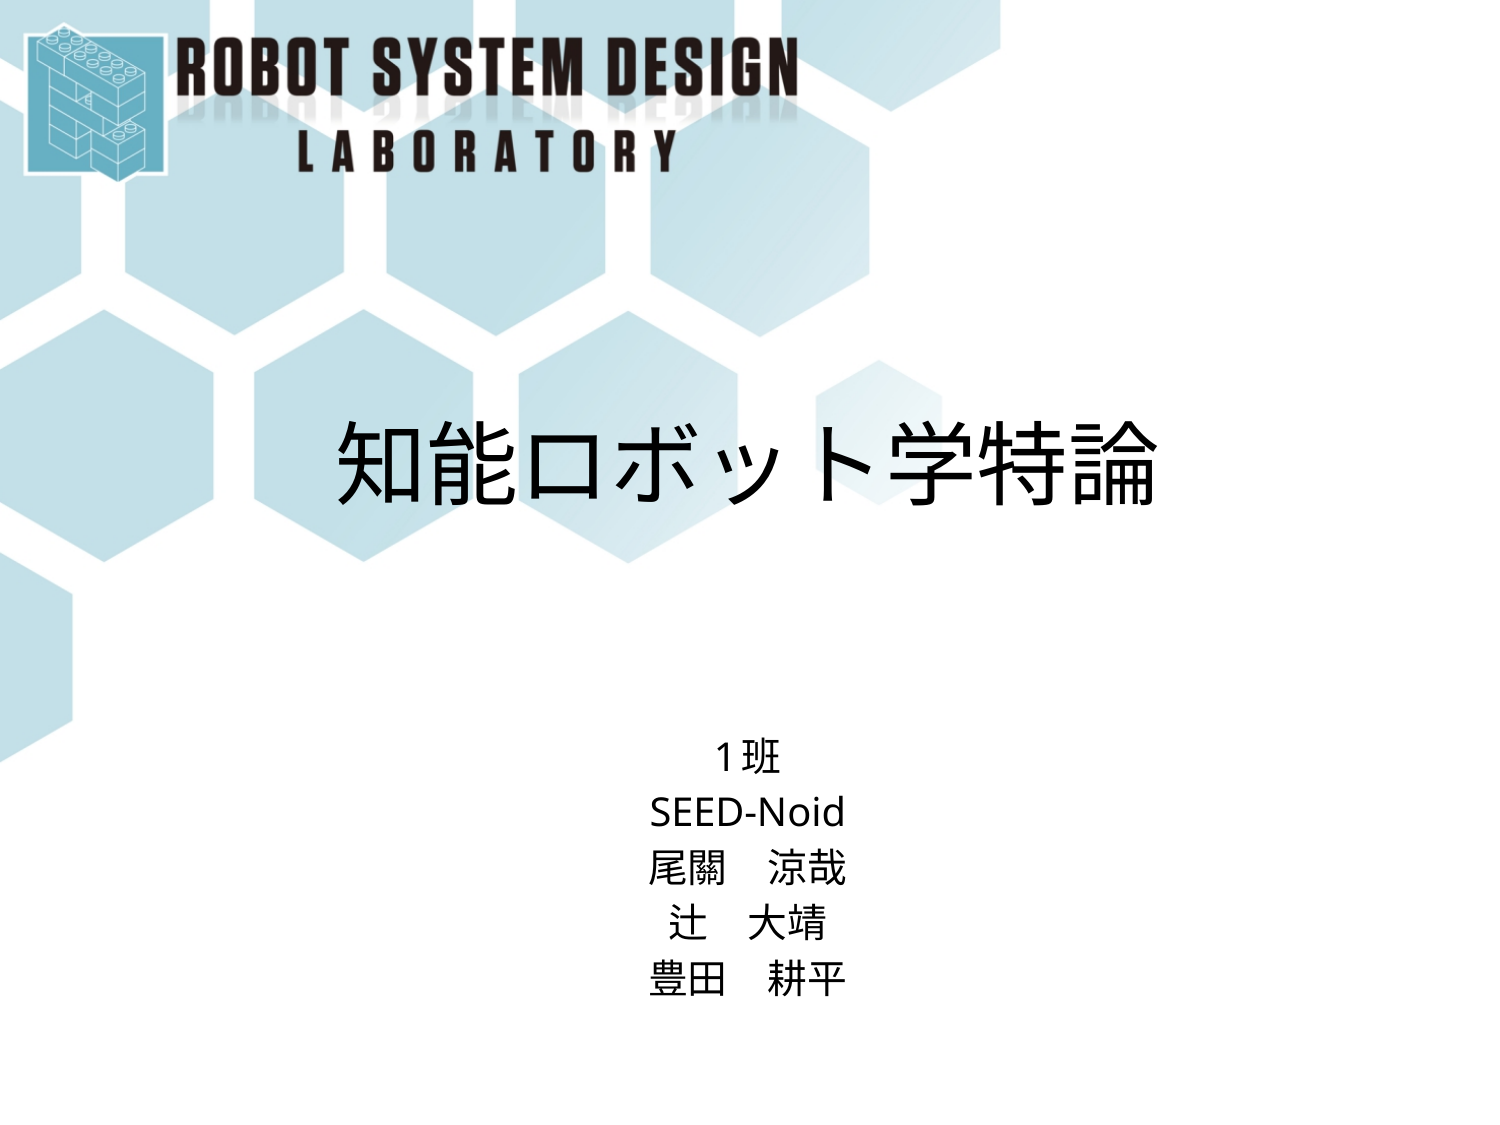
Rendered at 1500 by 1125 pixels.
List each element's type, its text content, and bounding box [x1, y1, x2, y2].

subtitle 1班 SEED-Noid 尾關 涼哉 辻 大靖 豊田 耕平 [222, 723, 1273, 1012]
picture [0, 0, 1500, 396]
picture [0, 638, 1500, 1125]
title 知能ロボット学特論 [0, 396, 1500, 638]
